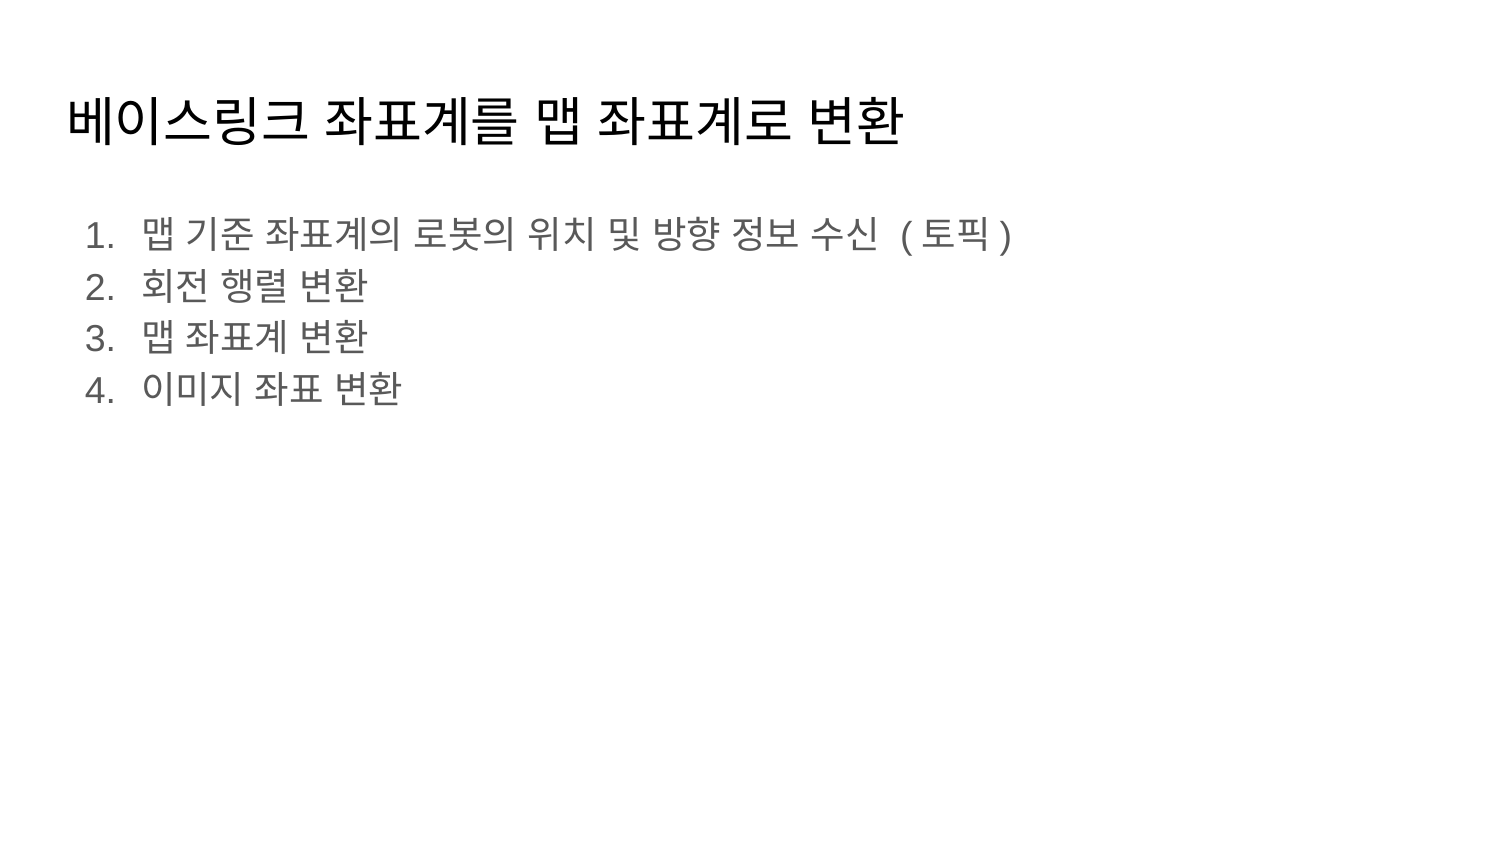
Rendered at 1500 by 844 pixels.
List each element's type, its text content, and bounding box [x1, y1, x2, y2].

list 맵 기준 좌표계의 로봇의 위치 및 방향 정보 수신 (토픽) 회전 행렬 변환 맵 좌표계 변환 이미지 좌표 변환 [51, 189, 1449, 750]
title 베이스링크 좌표계를 맵 좌표계로 변환 [51, 72, 1449, 167]
